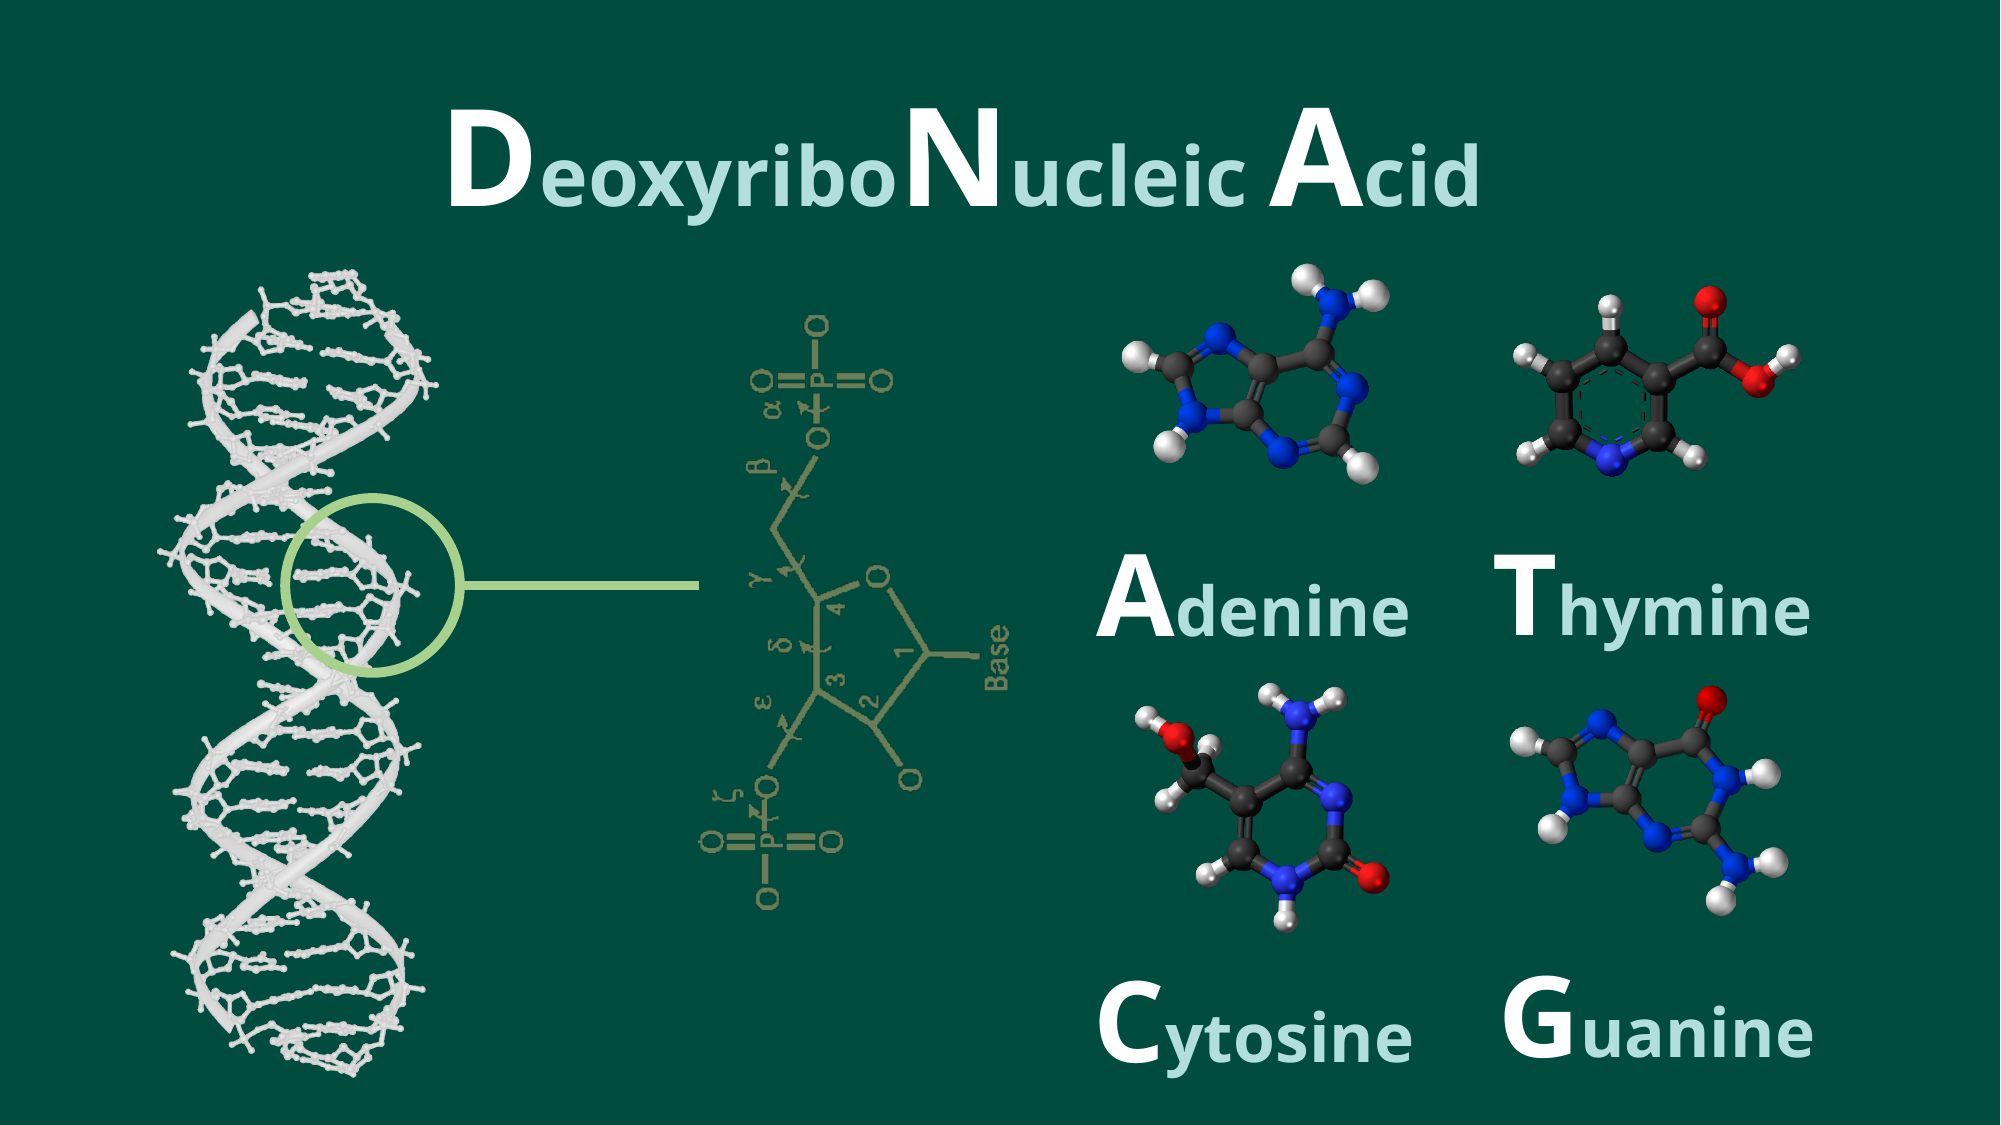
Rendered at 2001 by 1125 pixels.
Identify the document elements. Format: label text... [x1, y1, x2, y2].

title DeoxyriboNucleic Acid [419, 77, 1504, 248]
picture [1503, 669, 1818, 932]
text_box Cytosine [1078, 955, 1430, 1097]
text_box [285, 498, 555, 673]
picture [1503, 276, 1811, 486]
text_box Adenine [1153, 529, 1430, 670]
picture [0, 247, 1408, 1098]
text_box Guanine [1481, 950, 1833, 1091]
text_box Thymine [1476, 528, 1828, 669]
